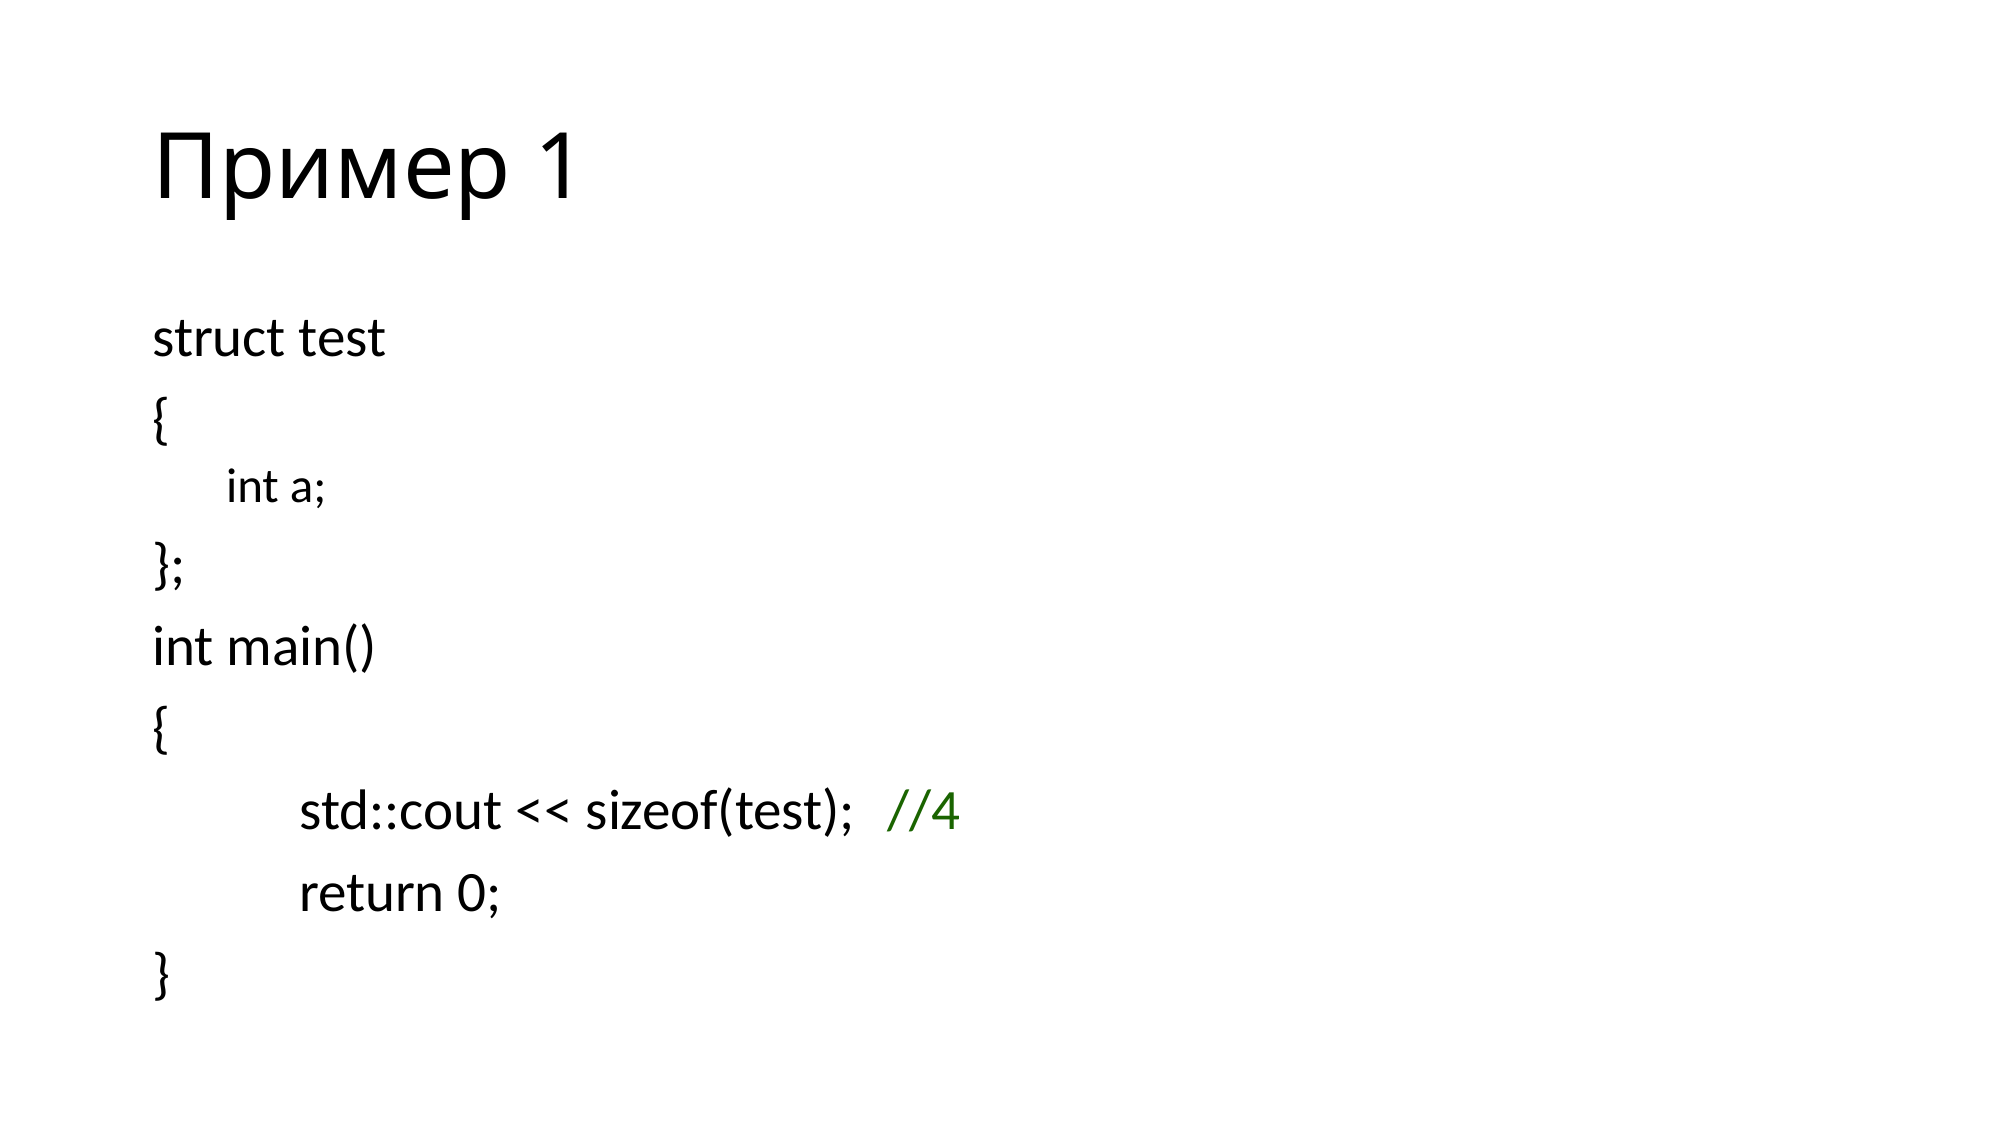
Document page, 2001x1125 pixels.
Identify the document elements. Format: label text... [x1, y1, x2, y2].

title Пример 1 [137, 59, 1863, 278]
list struct test { int a; }; int main() { std::cout << sizeof(test); //4 return 0; } [137, 299, 1863, 1014]
